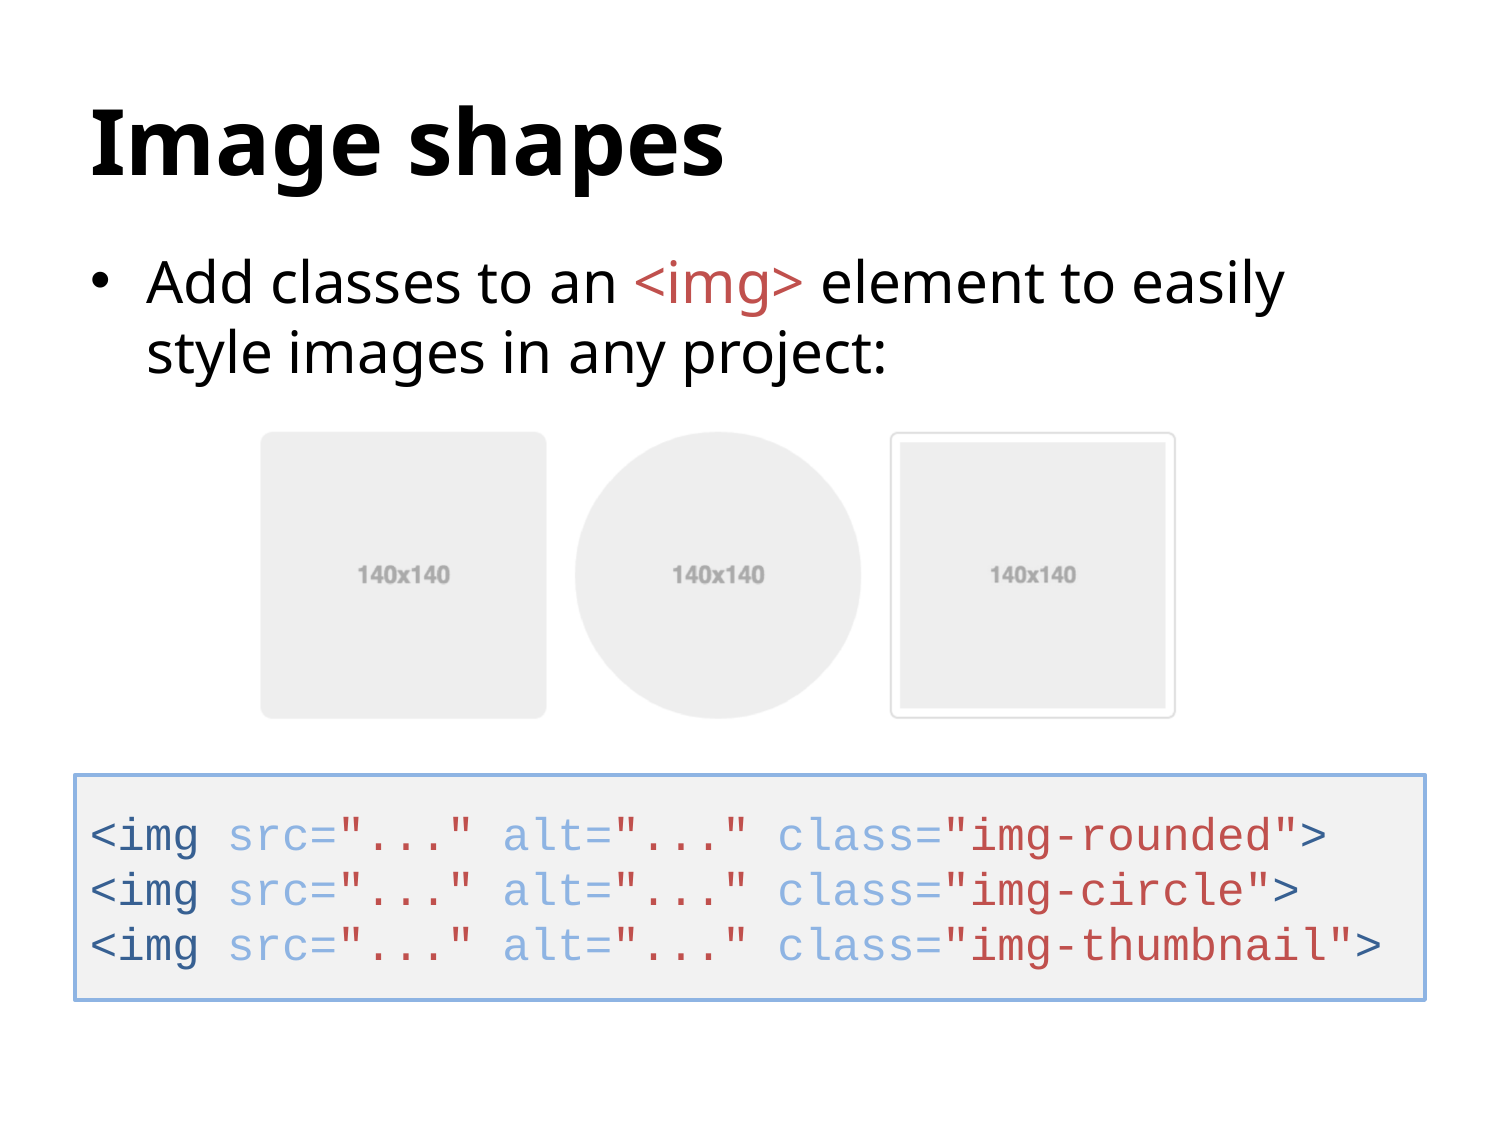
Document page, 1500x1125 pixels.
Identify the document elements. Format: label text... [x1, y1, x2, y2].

text_box <img src="..." alt="..." class="img-rounded"> <img src="..." alt="..." class="img-circle"> <img src="..." alt="..." class="img-thumbnail"> [73, 773, 1427, 1002]
list Add classes to an <img> element to easily style images in any project: [75, 237, 1425, 773]
picture [237, 412, 1200, 741]
title Image shapes [75, 45, 1425, 233]
